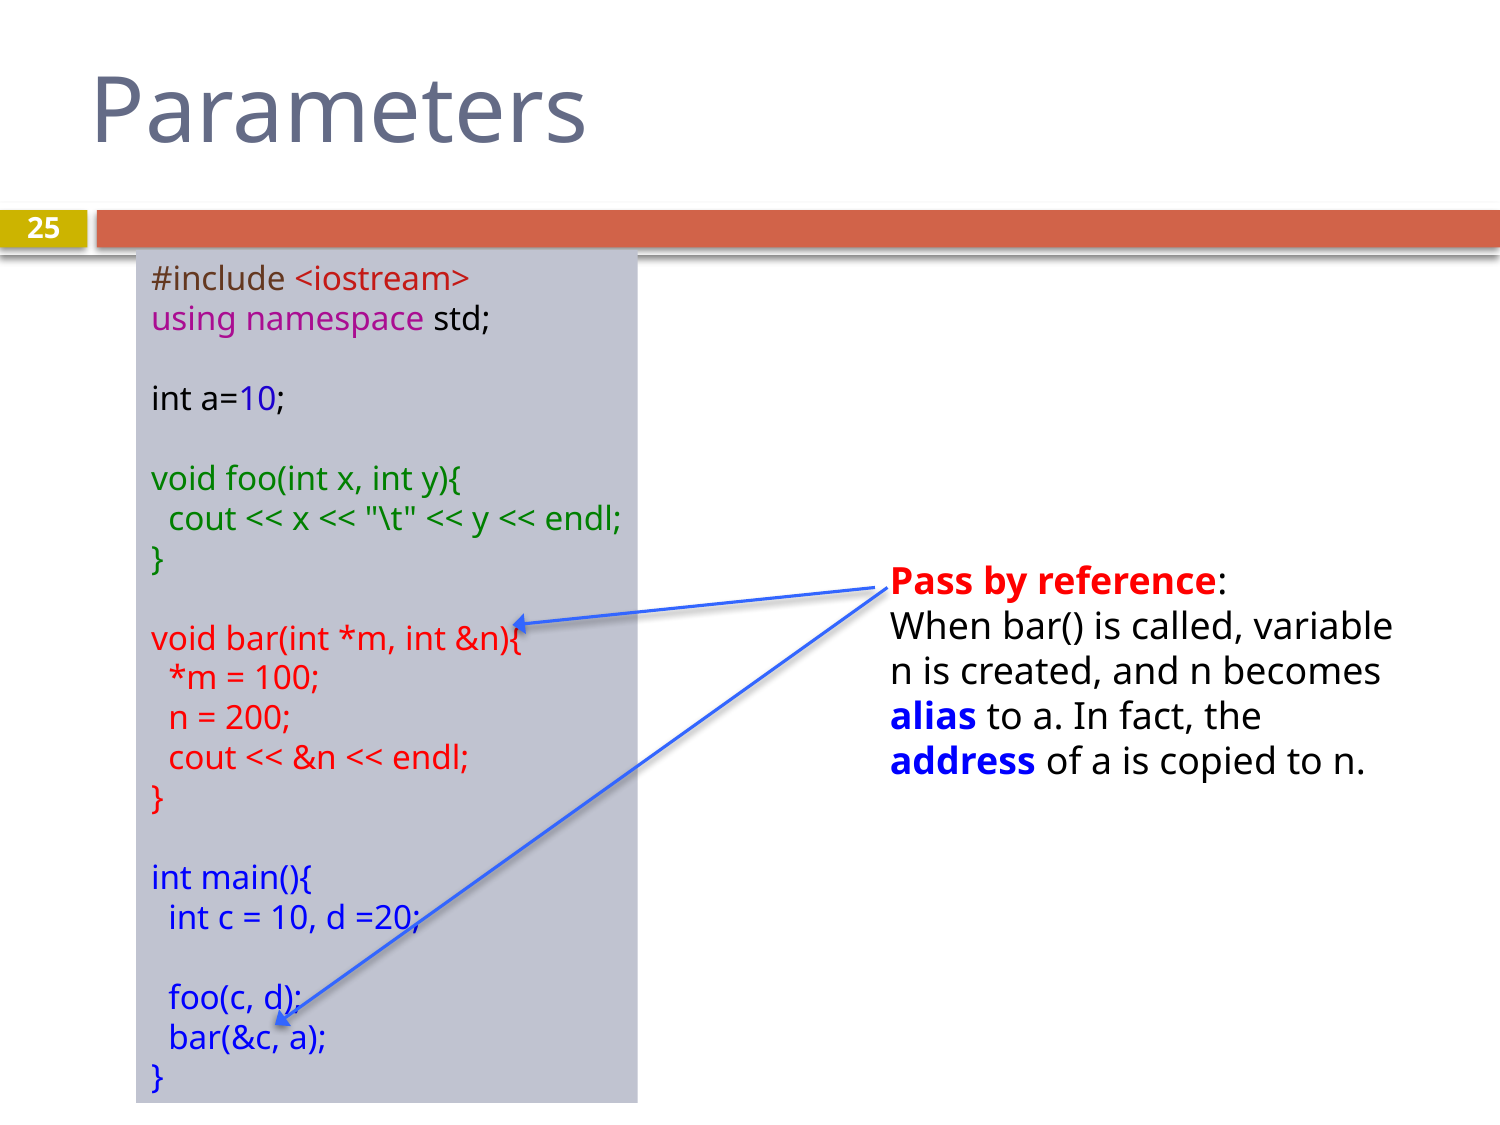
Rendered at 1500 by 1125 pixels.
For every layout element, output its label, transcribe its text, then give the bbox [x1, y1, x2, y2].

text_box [274, 587, 888, 1026]
text_box Pass by reference: When bar() is called, variable n is created, and n becomes alias to a. In fact, the address of a is copied to n. [875, 549, 1425, 790]
text_box #include <iostream> using namespace std; int a=10; void foo(int x, int y){ cout << x << "\t" << y << endl; } void bar(int *m, int &n){ *m = 100; n = 200; cout << &n << endl; } int main(){ int c = 10, d =20; foo(c, d); bar(&c, a); } [136, 249, 638, 1103]
title Parameters [75, 24, 1413, 188]
slide_number 25 [0, 208, 88, 249]
